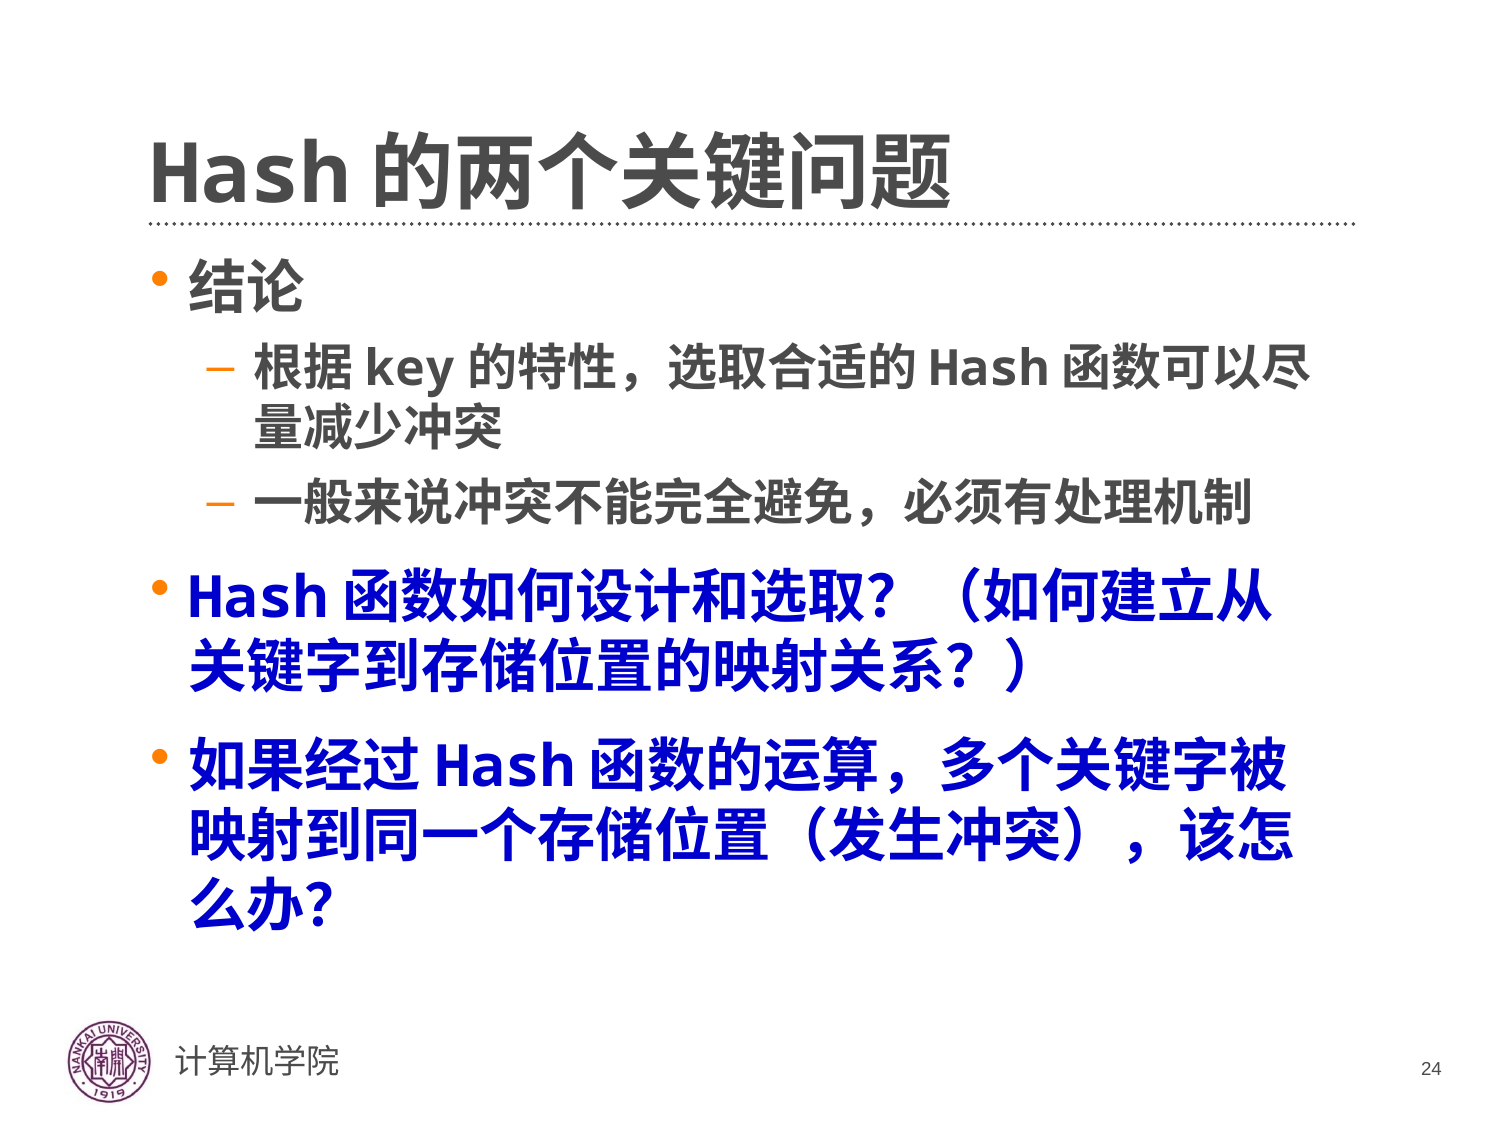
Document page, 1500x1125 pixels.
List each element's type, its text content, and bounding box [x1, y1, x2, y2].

title Hash的两个关键问题 [150, 83, 1360, 221]
picture [64, 1017, 154, 1106]
list 结论 根据key的特性，选取合适的Hash函数可以尽量减少冲突 一般来说冲突不能完全避免，必须有处理机制 Hash函数如何设计和选取？（如何建立从关键字到存储位置的映射关系？） 如果经过Hash函数的运算，多个关键字被映射到同一个存储位置（发生冲突），该怎么办？ [150, 250, 1360, 1000]
slide_number 24 [1308, 1048, 1458, 1093]
